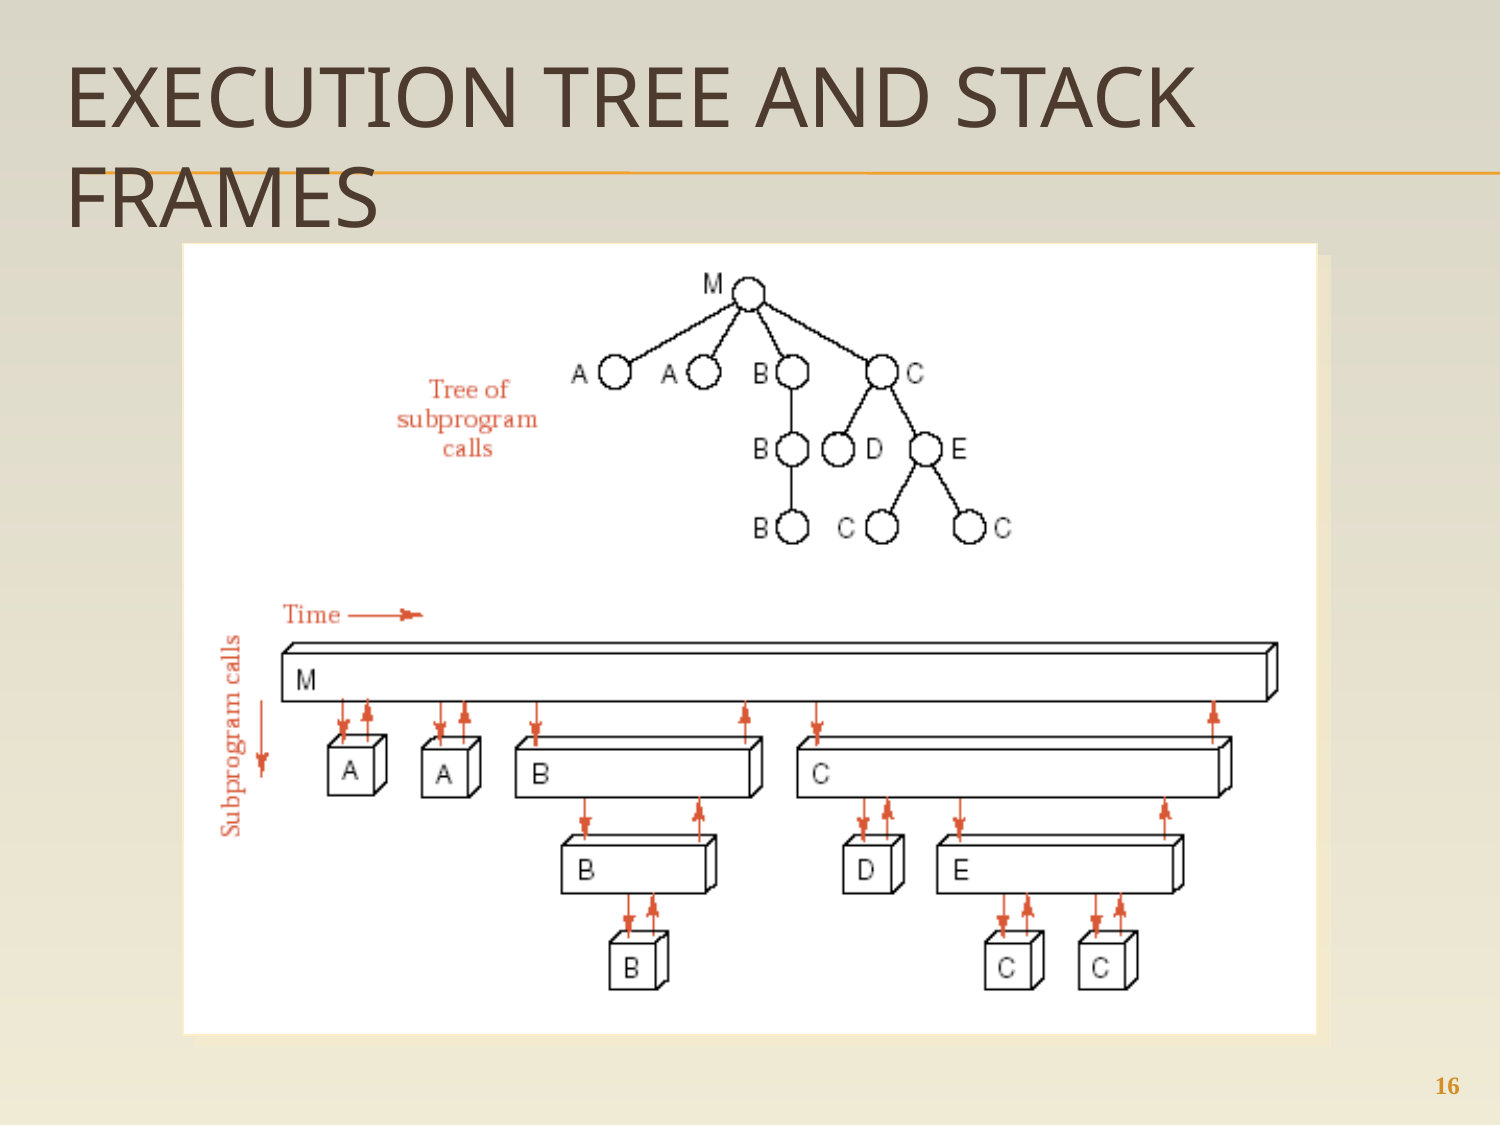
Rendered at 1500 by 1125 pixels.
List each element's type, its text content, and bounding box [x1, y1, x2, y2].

title Execution Tree and Stack Frames [50, 75, 1475, 213]
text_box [355, 272, 1064, 584]
picture [192, 584, 1306, 1015]
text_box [185, 589, 1311, 1028]
text_box [183, 243, 1318, 1035]
slide_number 16 [1350, 1061, 1475, 1103]
picture [362, 266, 1058, 568]
